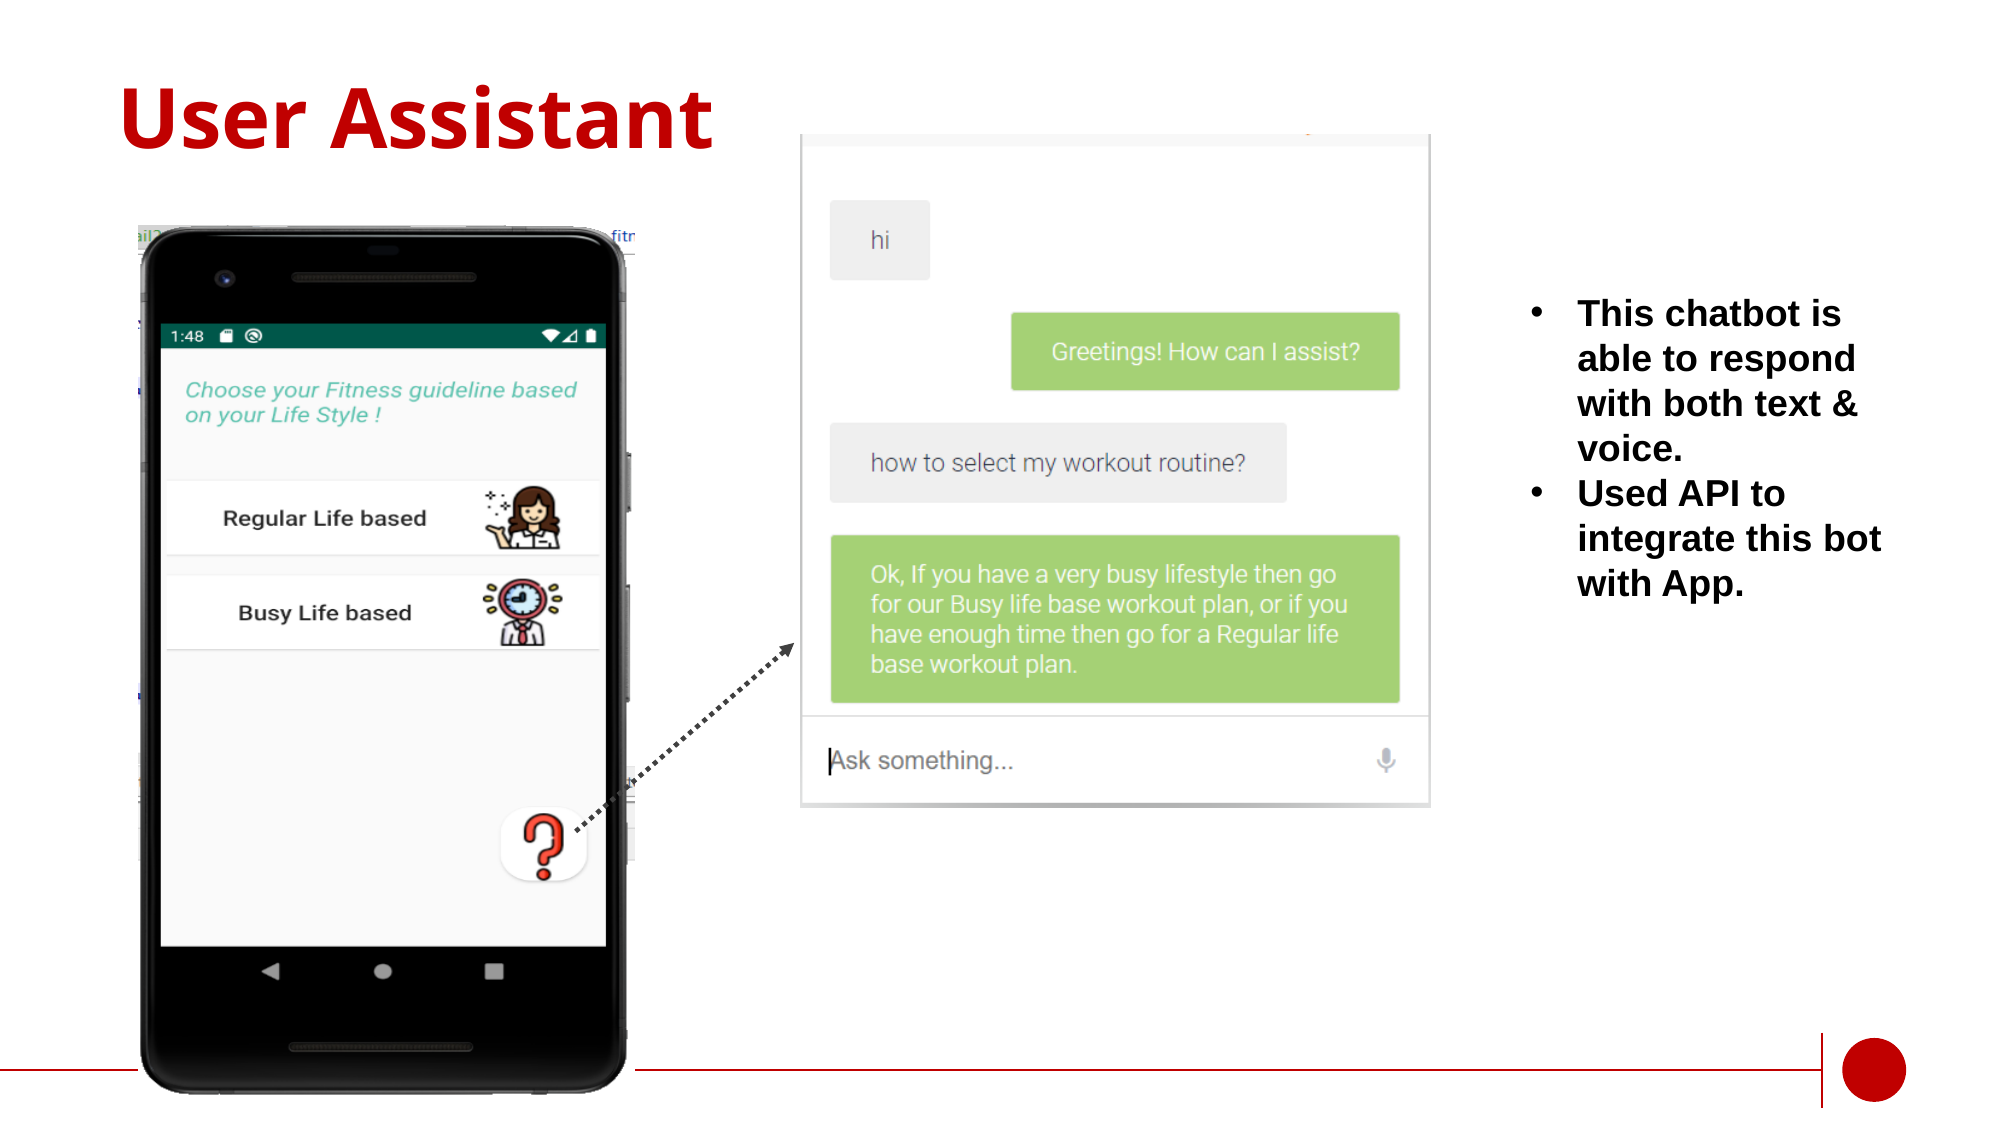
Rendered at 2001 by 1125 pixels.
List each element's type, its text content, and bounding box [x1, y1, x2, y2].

picture [800, 134, 1431, 808]
title User Assistant [102, 62, 778, 175]
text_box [575, 642, 795, 832]
picture [138, 225, 635, 1108]
text_box This chatbot is able to respond with both text & voice. Used API to integrate this bot with App. [1515, 281, 1919, 612]
